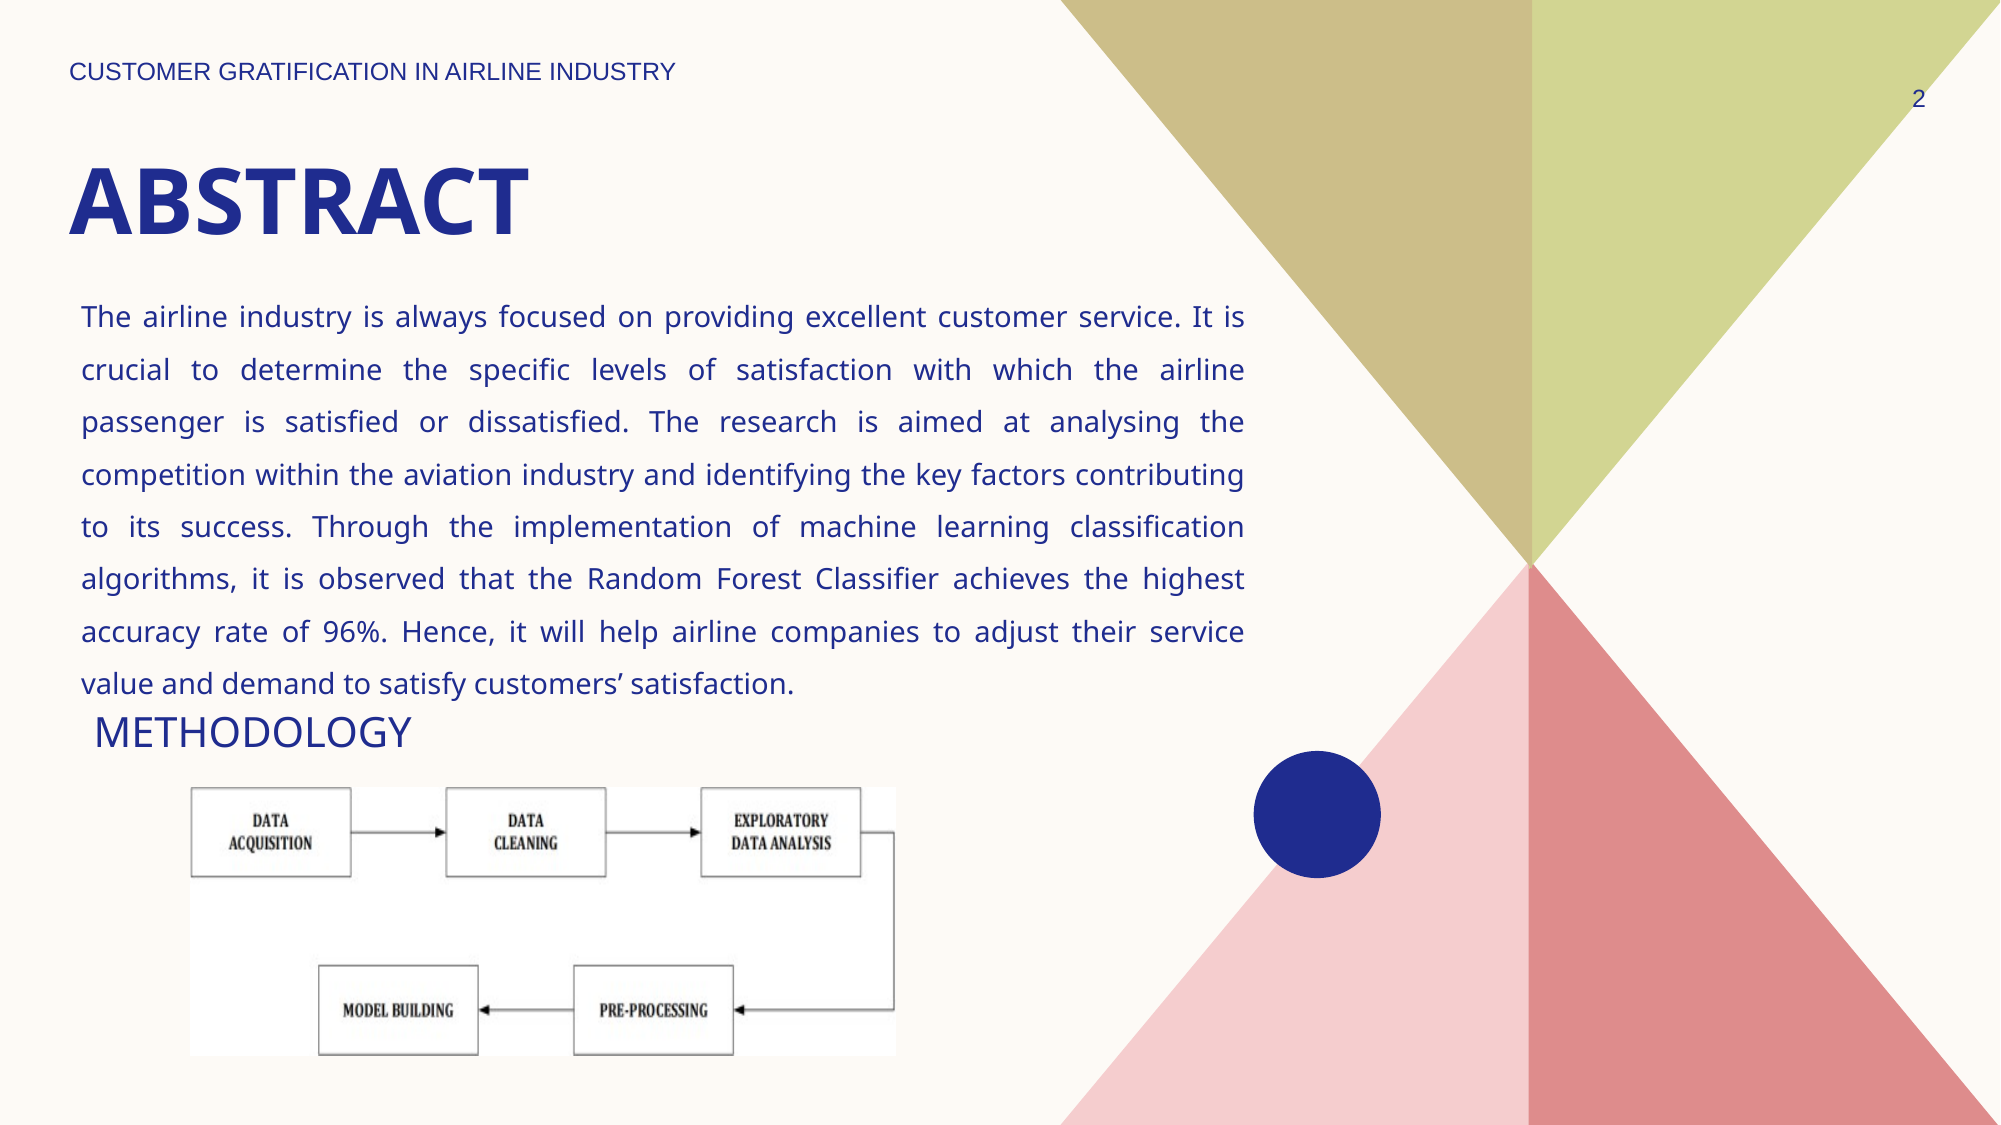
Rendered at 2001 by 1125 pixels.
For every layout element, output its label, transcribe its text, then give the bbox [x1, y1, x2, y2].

footer CUSTOMER GRATIFICATION IN AIRLINE INDUSTRY [54, 47, 725, 93]
picture [190, 787, 896, 1056]
text_box The airline industry is always focused on providing excellent customer service. It is crucial to determine the specific levels of satisfaction with which the airline passenger is satisfied or dissatisfied. The research is aimed at analysing the competition within the aviation industry and identifying the key factors contributing to its success. Through the implementation of machine learning classification algorithms, it is observed that the Random Forest Classifier achieves the highest accuracy rate of 96%. Hence, it will help airline companies to adjust their service value and demand to satisfy customers’ satisfaction. [65, 273, 1261, 645]
slide_number 2 [1838, 75, 2000, 121]
text_box METHODOLOGY [78, 698, 482, 764]
title ABSTRACT [54, 135, 989, 262]
